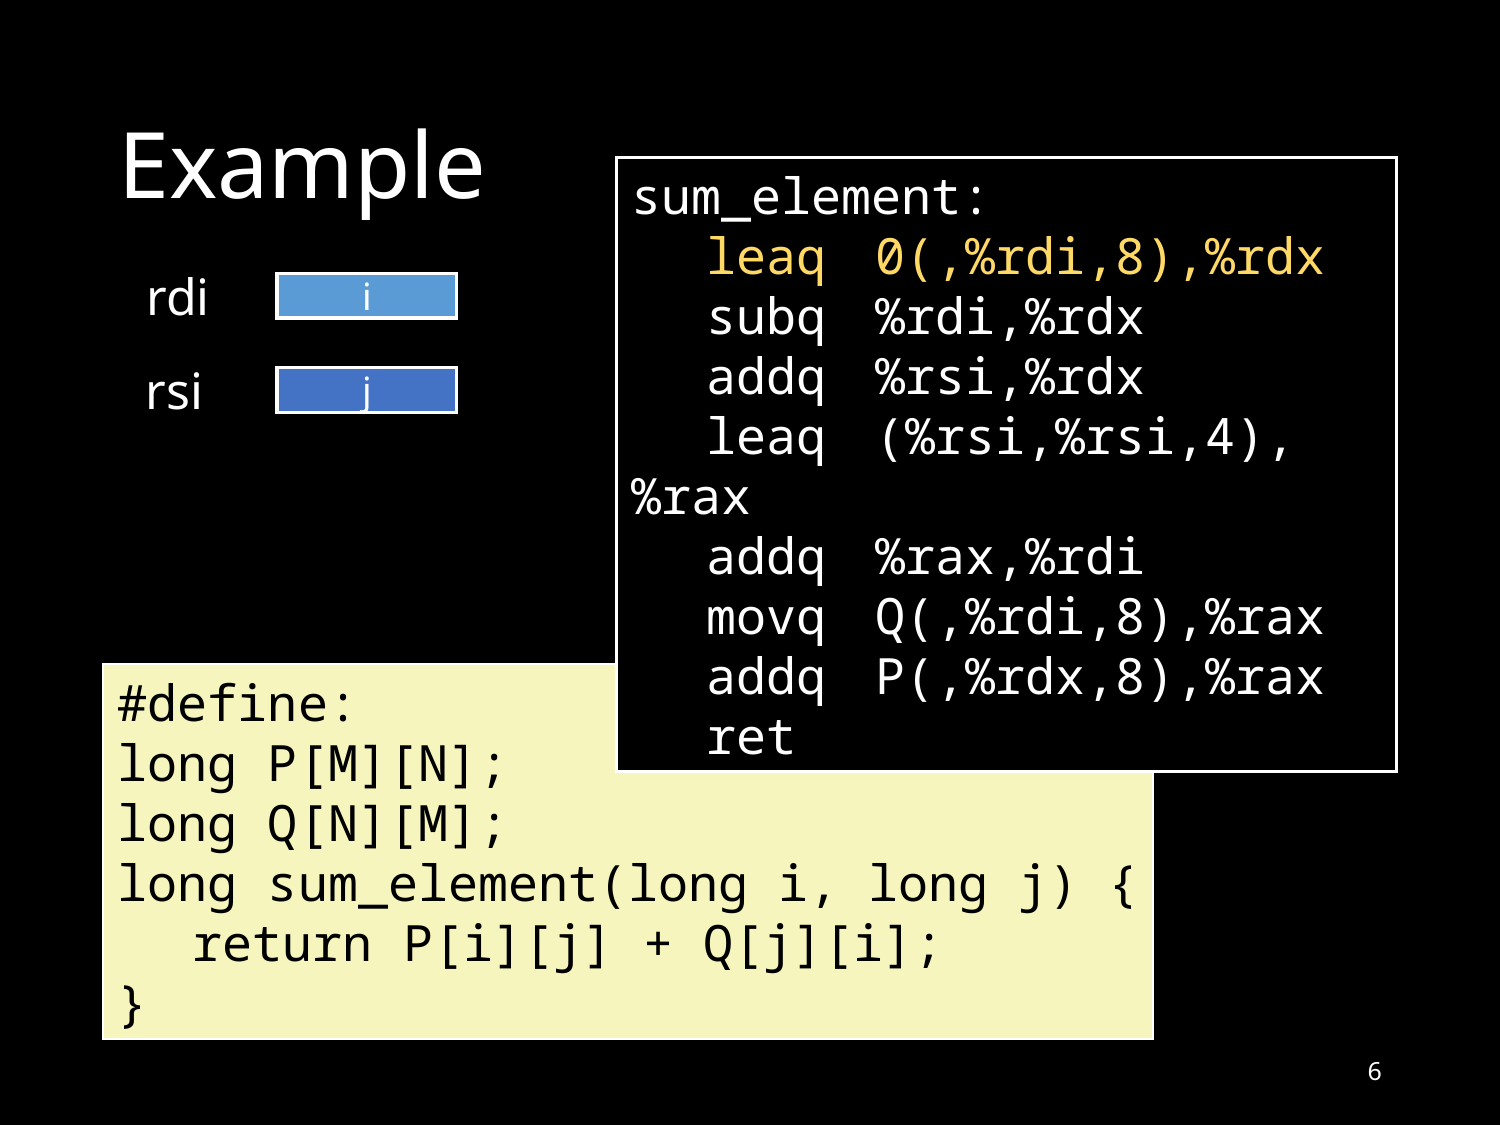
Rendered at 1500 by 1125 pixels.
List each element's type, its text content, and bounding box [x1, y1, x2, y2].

title Example [103, 59, 1397, 278]
text_box rdi [131, 257, 225, 333]
text_box i [275, 272, 458, 320]
text_box rsi [131, 351, 219, 427]
slide_number 6 [1059, 1042, 1397, 1103]
text_box j [275, 366, 458, 414]
text_box #define: long P[M][N]; long Q[N][M]; long sum_element(long i, long j) { return P[i][j] + Q[j][i]; } [103, 664, 1153, 1039]
text_box sum_element: leaq 0(,%rdi,8),%rdx subq %rdi,%rdx addq %rsi,%rdx leaq (%rsi,%rsi,4),%rax addq %rax,%rdi movq Q(,%rdi,8),%rax addq P(,%rdx,8),%rax ret [615, 156, 1398, 773]
